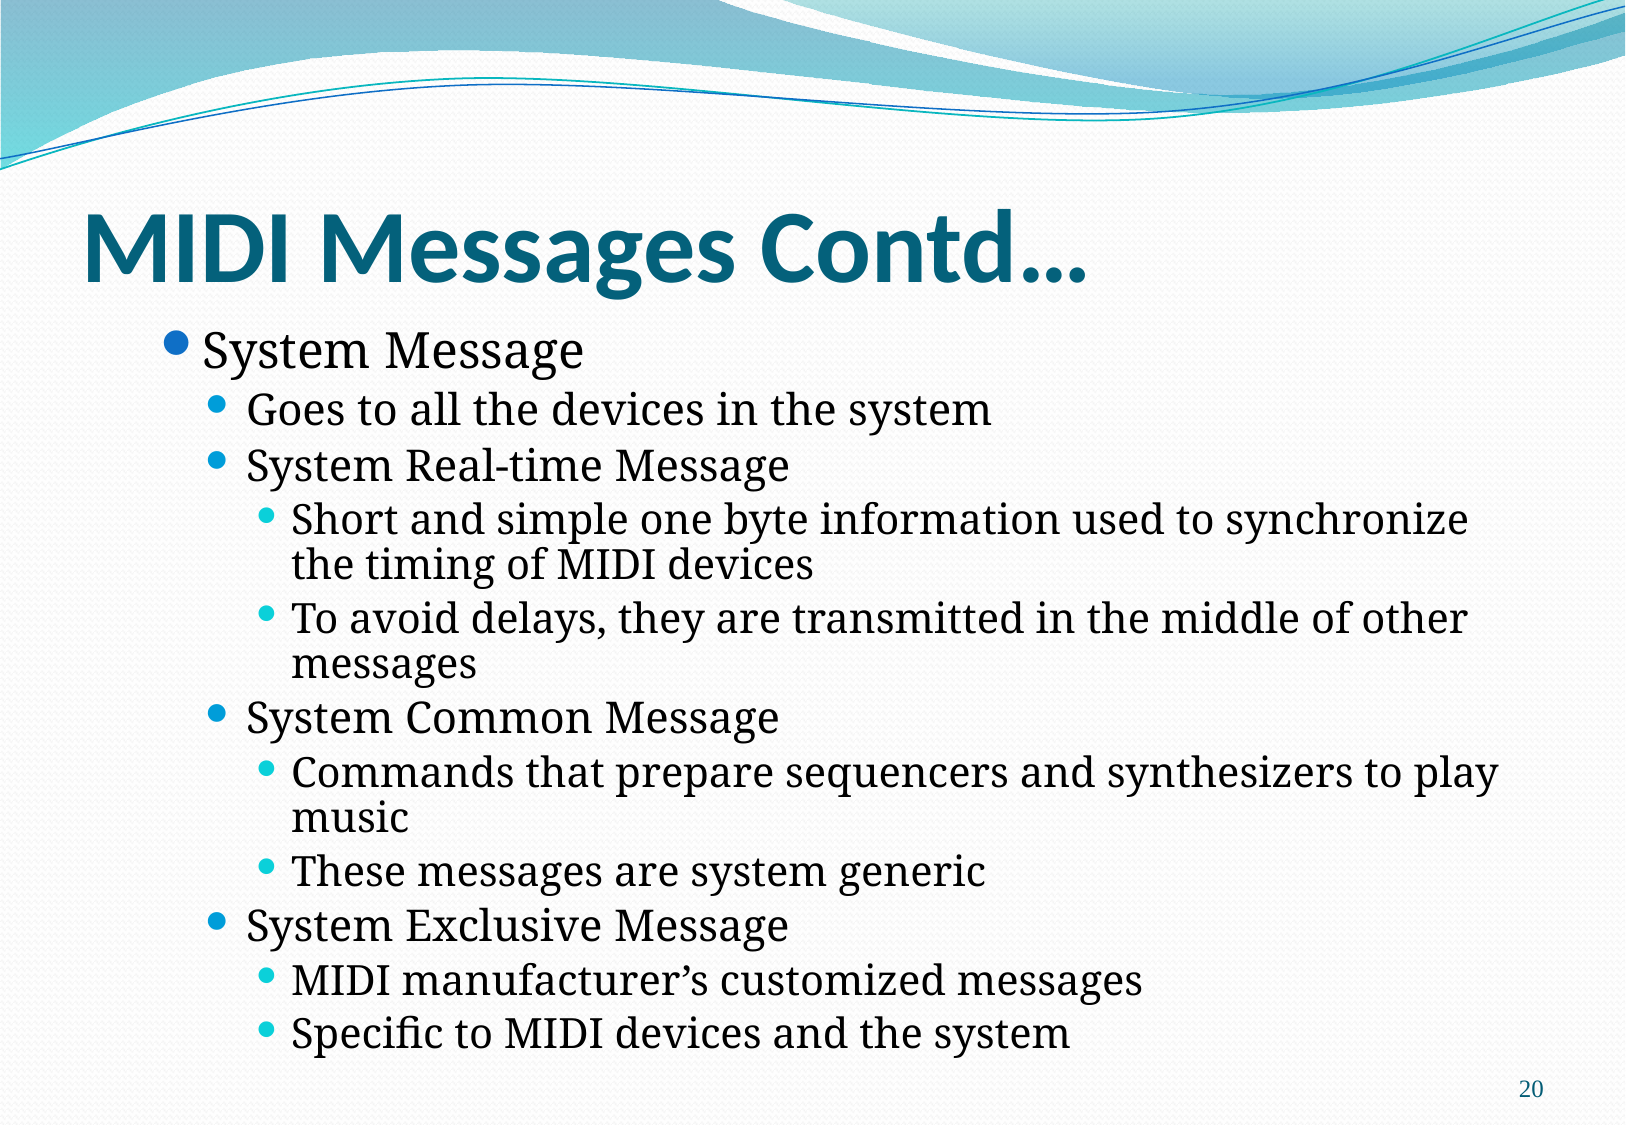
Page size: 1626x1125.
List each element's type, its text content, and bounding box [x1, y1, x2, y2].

title MIDI Messages Contd… [81, 115, 1544, 303]
slide_number 20 [1408, 1042, 1544, 1103]
list System Message Goes to all the devices in the system System Real-time Message Short and simple one byte information used to synchronize the timing of MIDI devices To avoid delays, they are transmitted in the middle of other messages System Common Message Commands that prepare sequencers and synthesizers to play music These messages are system generic System Exclusive Message MIDI manufacturer’s customized messages Specific to MIDI devices and the system [81, 317, 1544, 1038]
